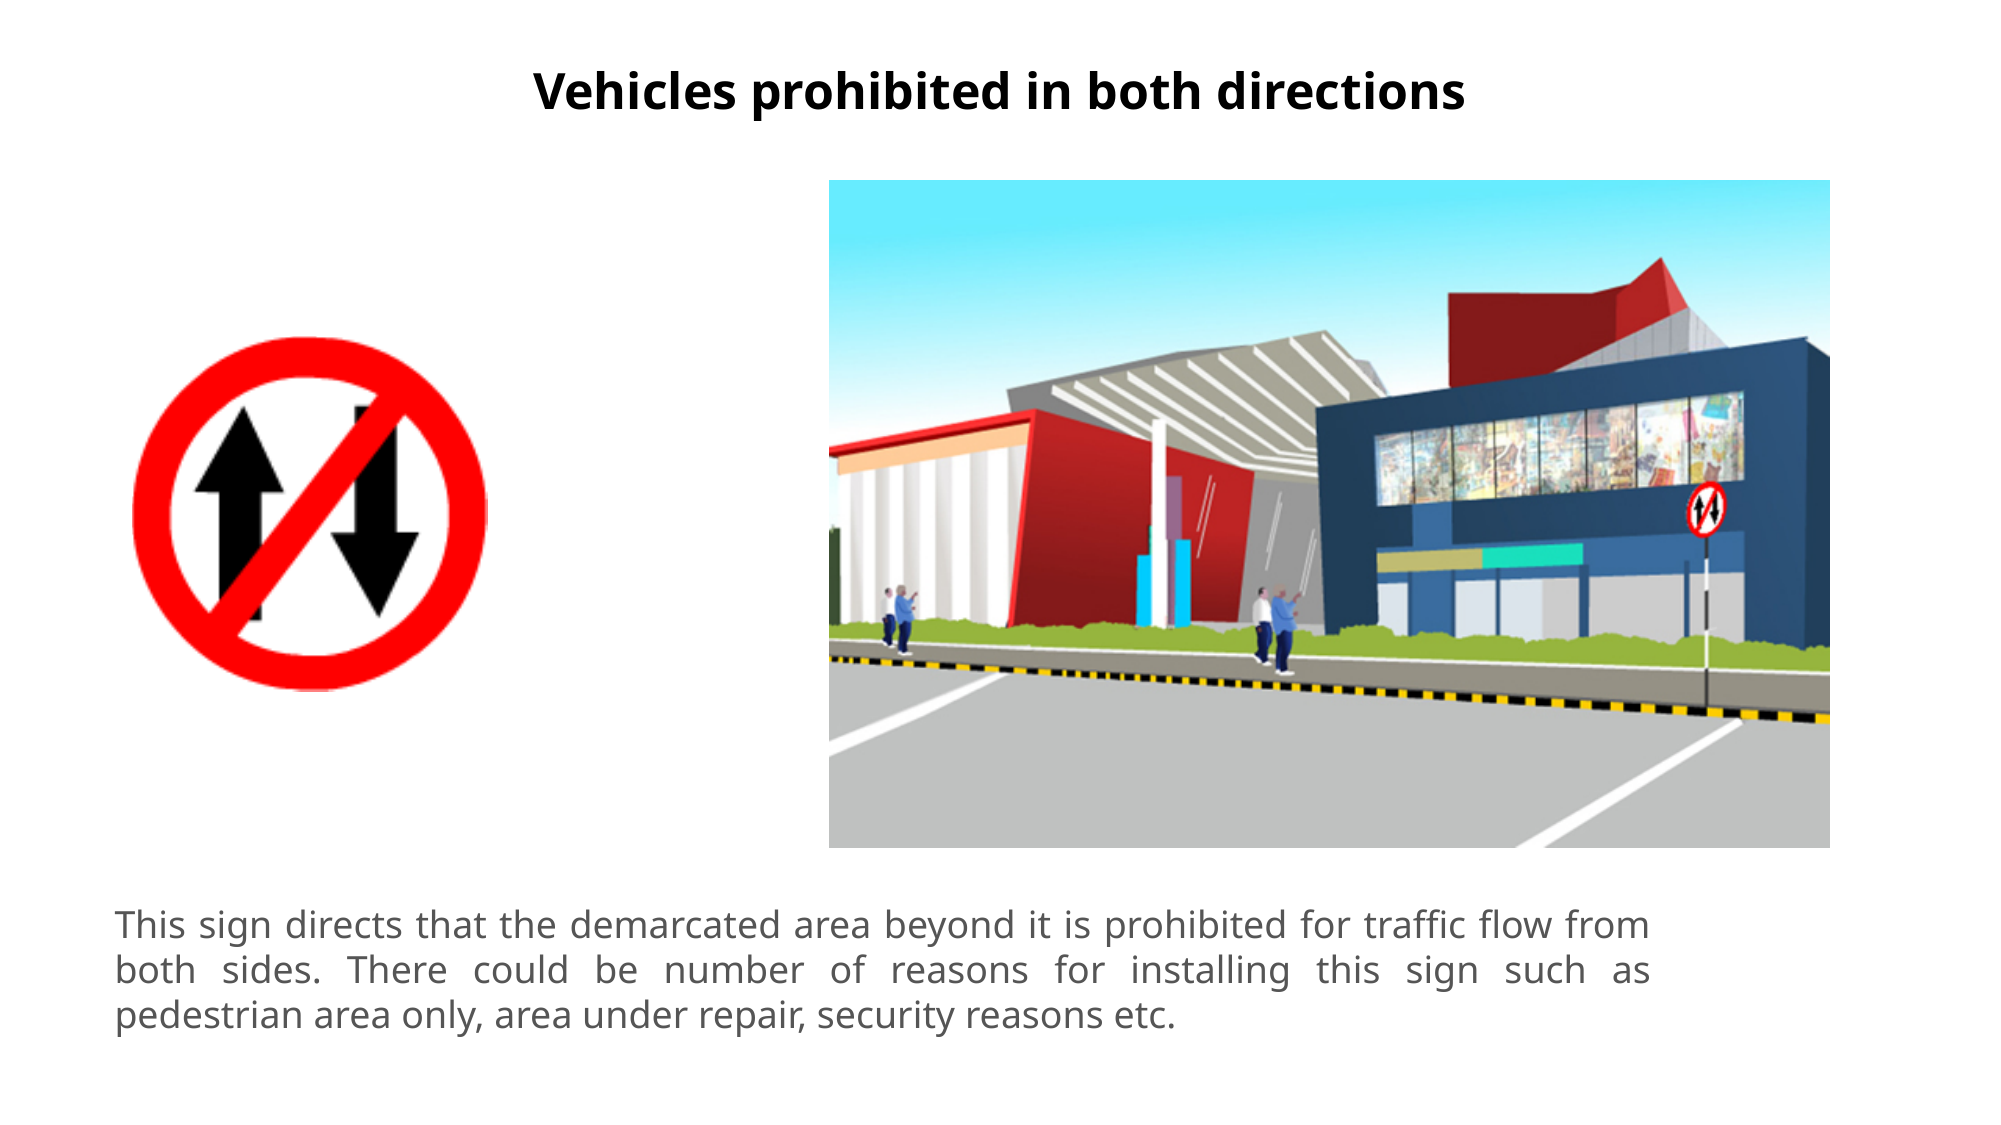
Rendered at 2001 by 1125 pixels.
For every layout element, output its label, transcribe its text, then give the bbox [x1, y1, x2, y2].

title Vehicles prohibited in both directions [99, 40, 1900, 139]
text_box This sign directs that the demarcated area beyond it is prohibited for traffic flow from both sides. There could be number of reasons for installing this sign such as pedestrian area only, area under repair, security reasons etc. [99, 893, 1668, 1044]
picture [829, 179, 1830, 848]
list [132, 336, 489, 692]
